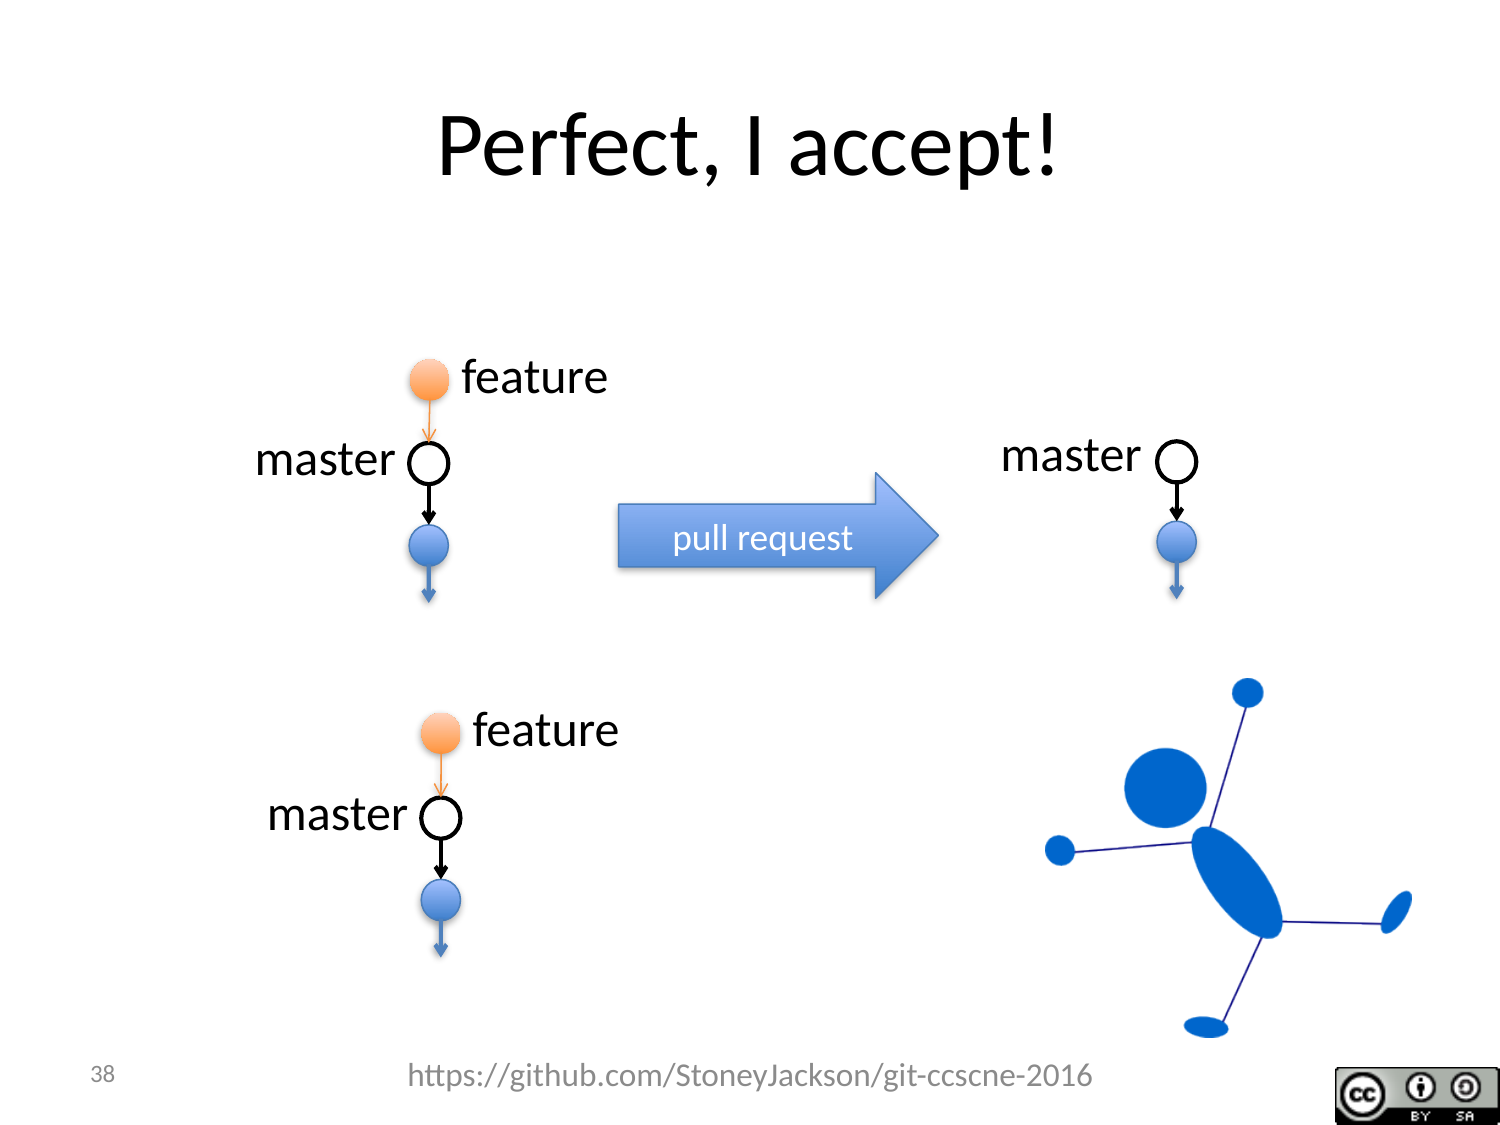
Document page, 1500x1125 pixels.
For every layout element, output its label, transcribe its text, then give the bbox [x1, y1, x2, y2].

text_box [1154, 439, 1199, 485]
text_box pull request [617, 472, 939, 599]
slide_number 38 [75, 1042, 346, 1103]
text_box feature [450, 688, 643, 764]
text_box master [975, 414, 1168, 489]
text_box master [229, 418, 422, 494]
text_box [410, 359, 450, 401]
text_box [407, 442, 451, 487]
text_box [419, 796, 463, 841]
footer https://github.com/StoneyJackson/git-ccscne-2016 [346, 1042, 1155, 1103]
text_box [420, 879, 462, 921]
text_box [408, 524, 450, 566]
text_box feature [438, 335, 631, 411]
picture [1045, 677, 1412, 1038]
text_box [421, 712, 461, 754]
text_box master [241, 772, 434, 848]
text_box [1156, 521, 1198, 563]
picture [1335, 1067, 1500, 1125]
title Perfect, I accept! [75, 45, 1425, 233]
